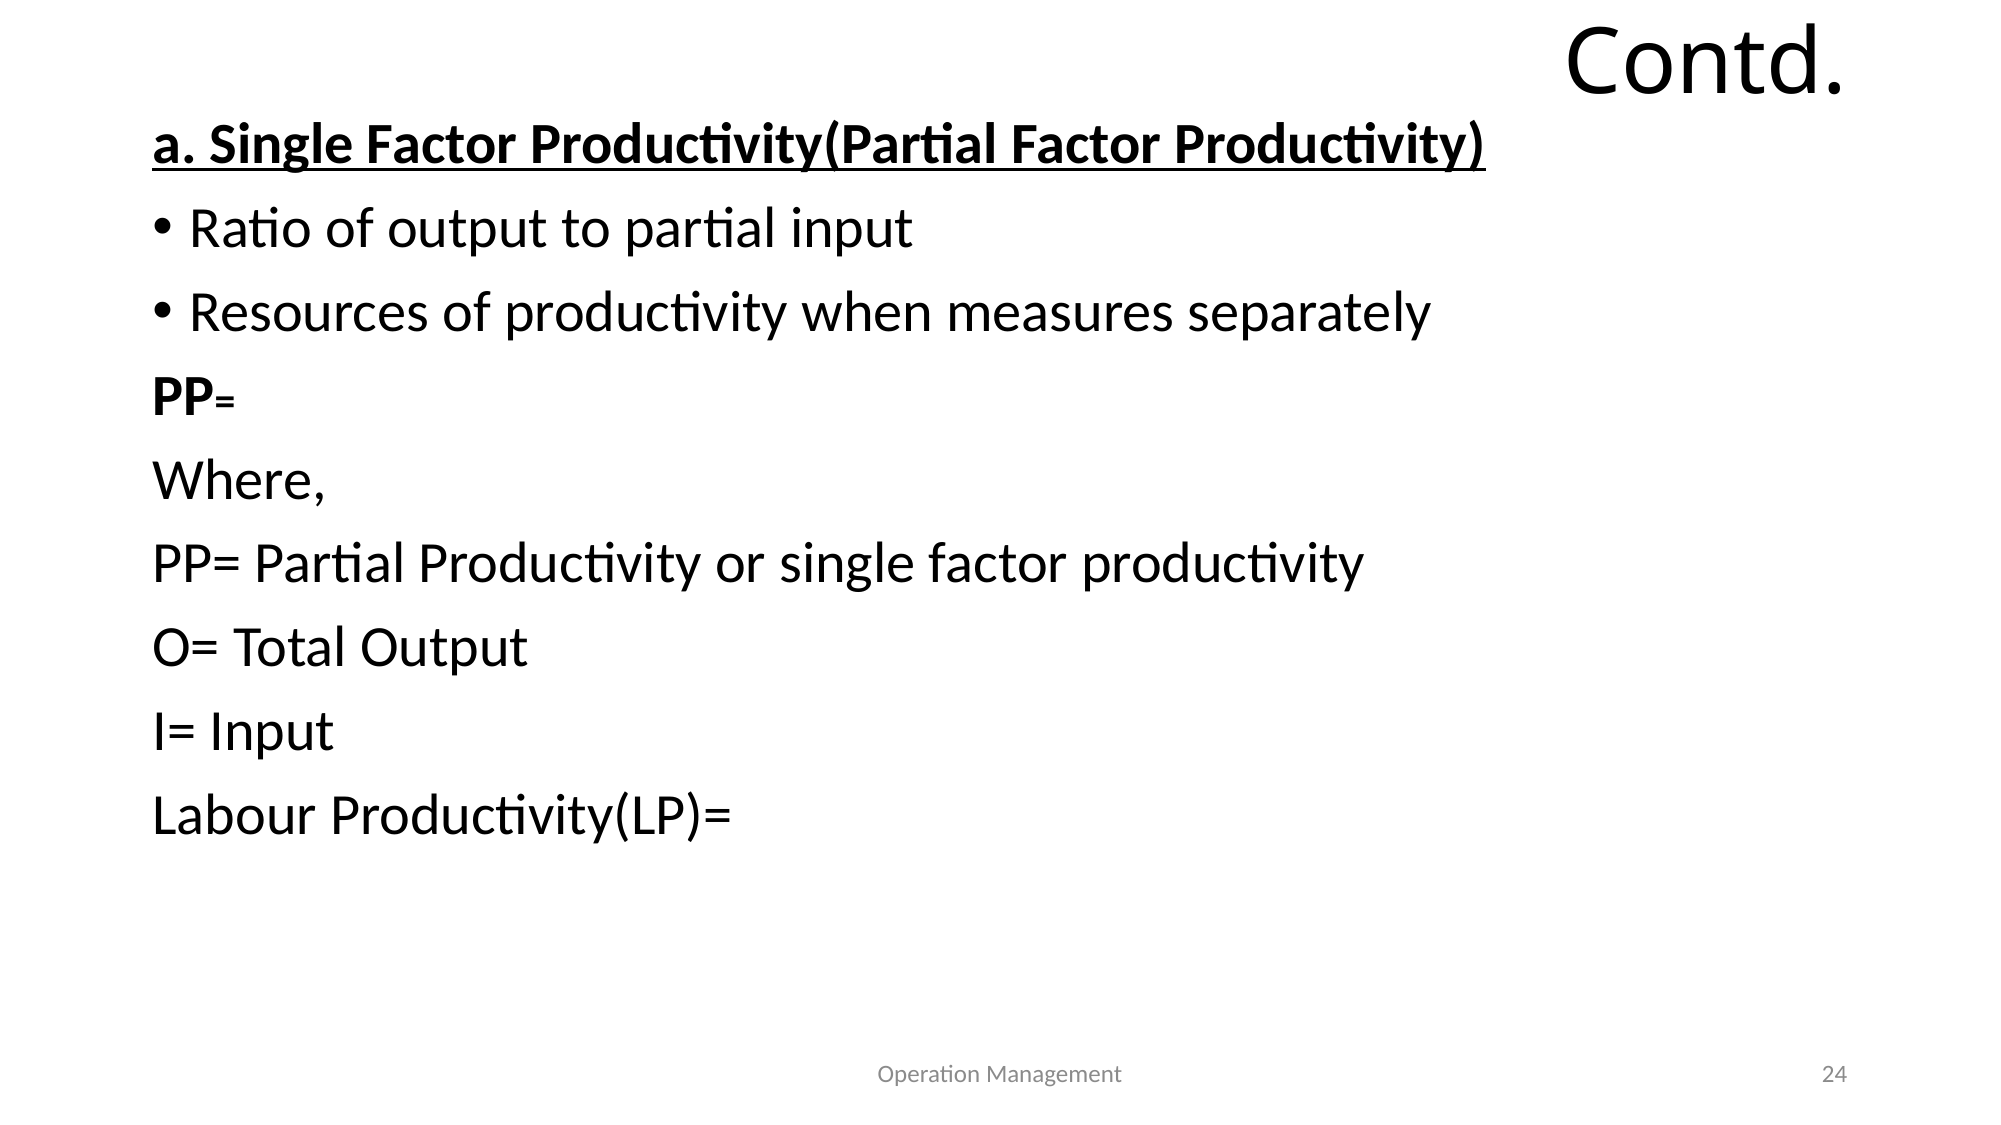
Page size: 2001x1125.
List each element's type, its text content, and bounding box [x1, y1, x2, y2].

title Contd. [137, 22, 1863, 107]
footer Operation Management [662, 1042, 1338, 1103]
slide_number 24 [1412, 1042, 1863, 1103]
